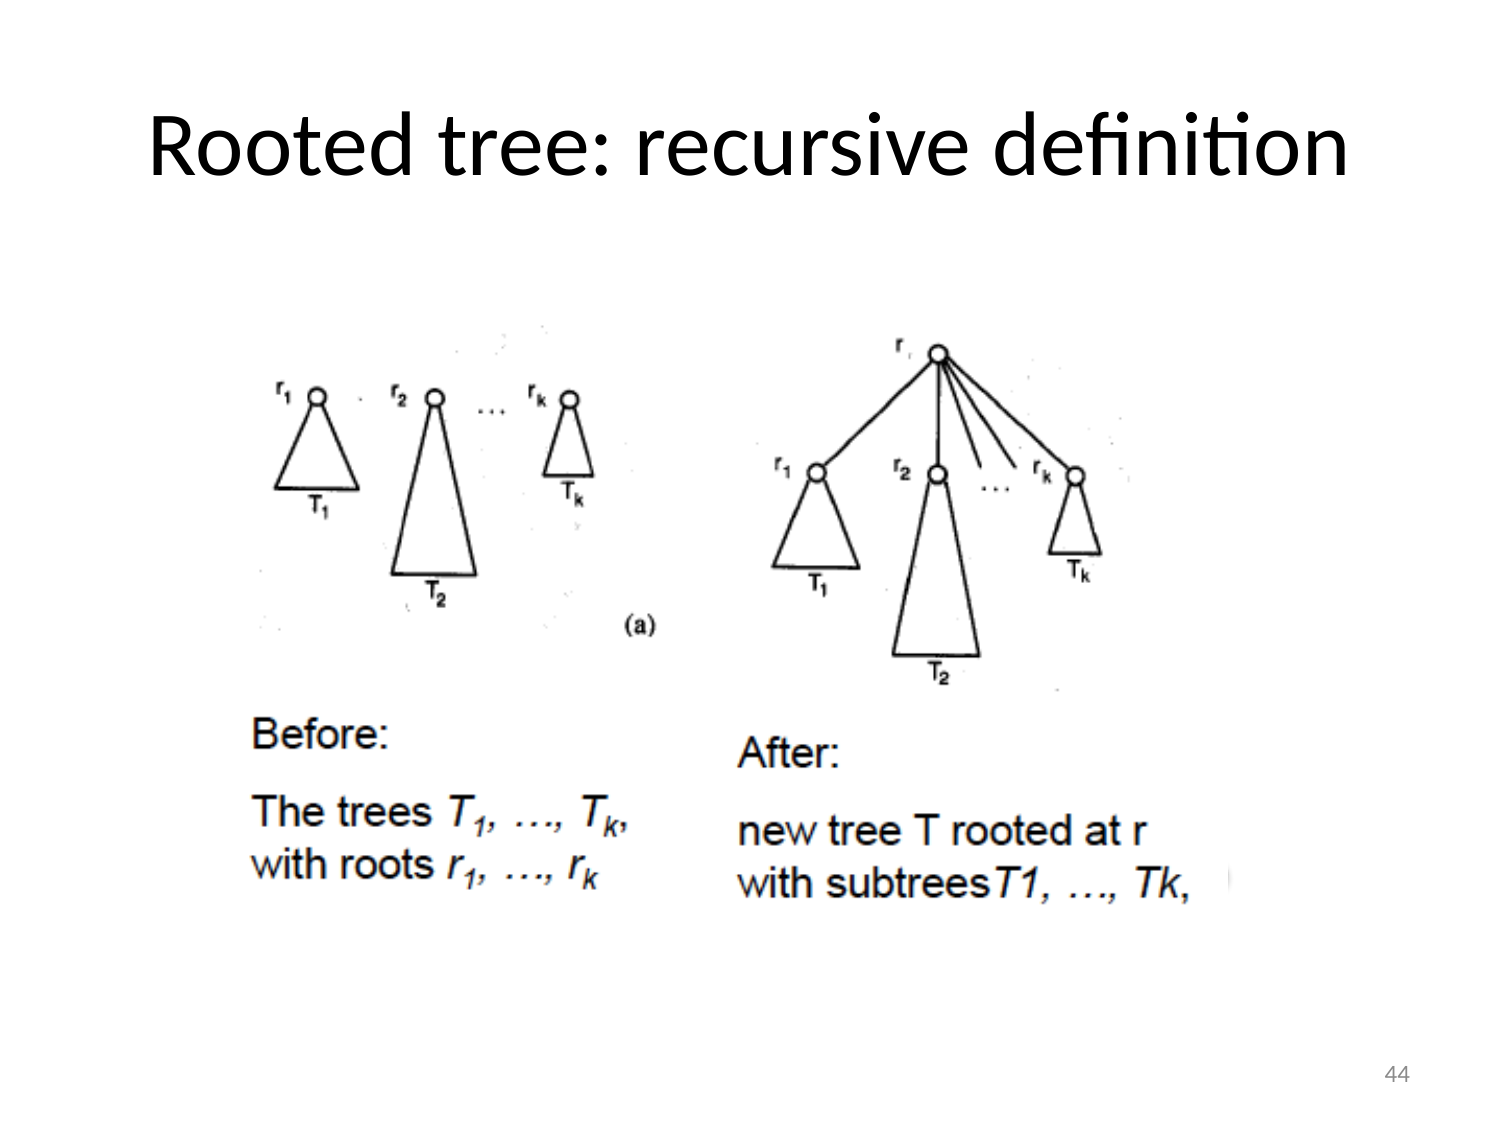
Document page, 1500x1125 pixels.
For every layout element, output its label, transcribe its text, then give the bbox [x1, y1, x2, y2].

title Rooted tree: recursive definition [75, 45, 1425, 233]
slide_number 44 [1074, 1042, 1425, 1103]
picture [221, 324, 1229, 938]
